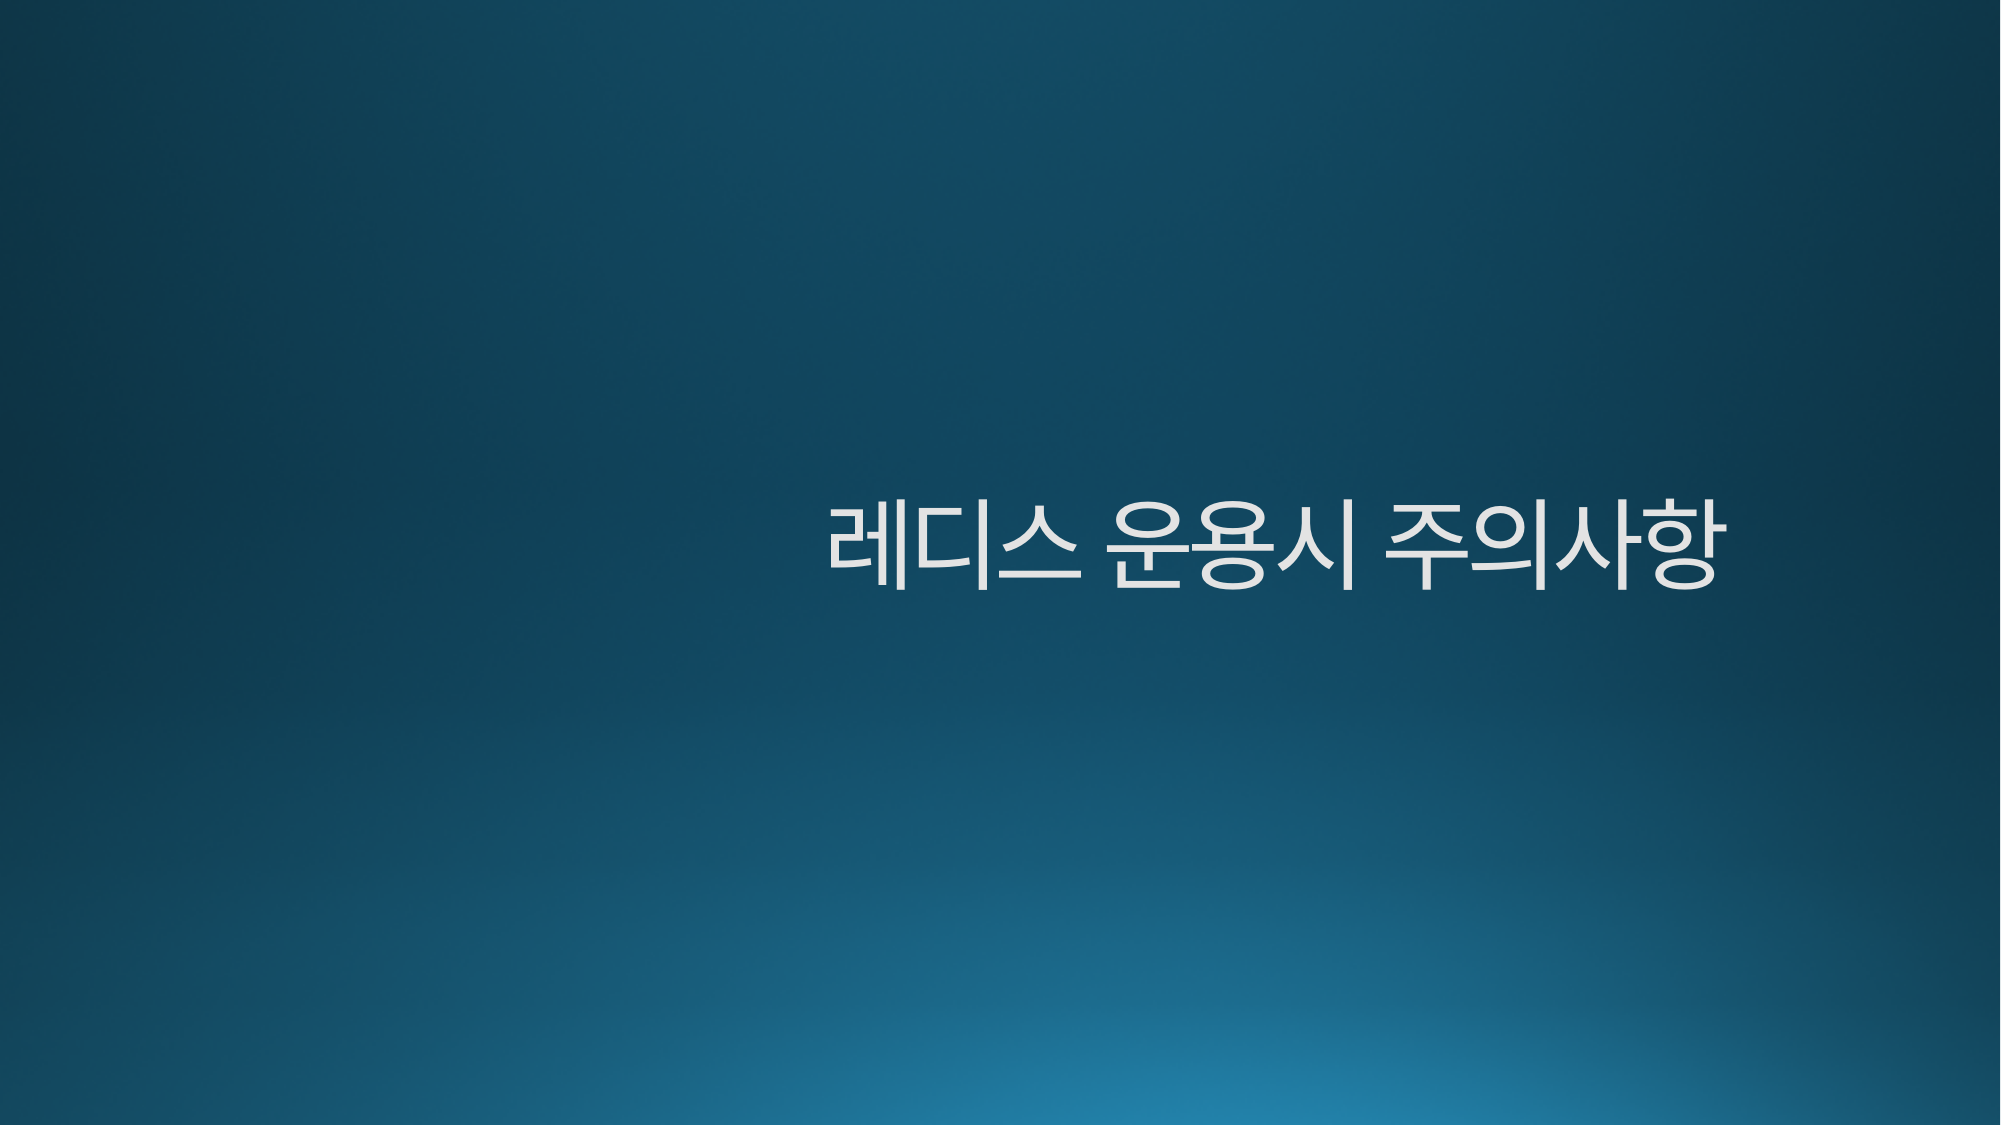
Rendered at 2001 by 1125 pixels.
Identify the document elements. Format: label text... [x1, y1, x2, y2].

picture [0, 0, 2001, 1125]
text_box 레디스 운용시 주의사항 [808, 488, 1519, 630]
